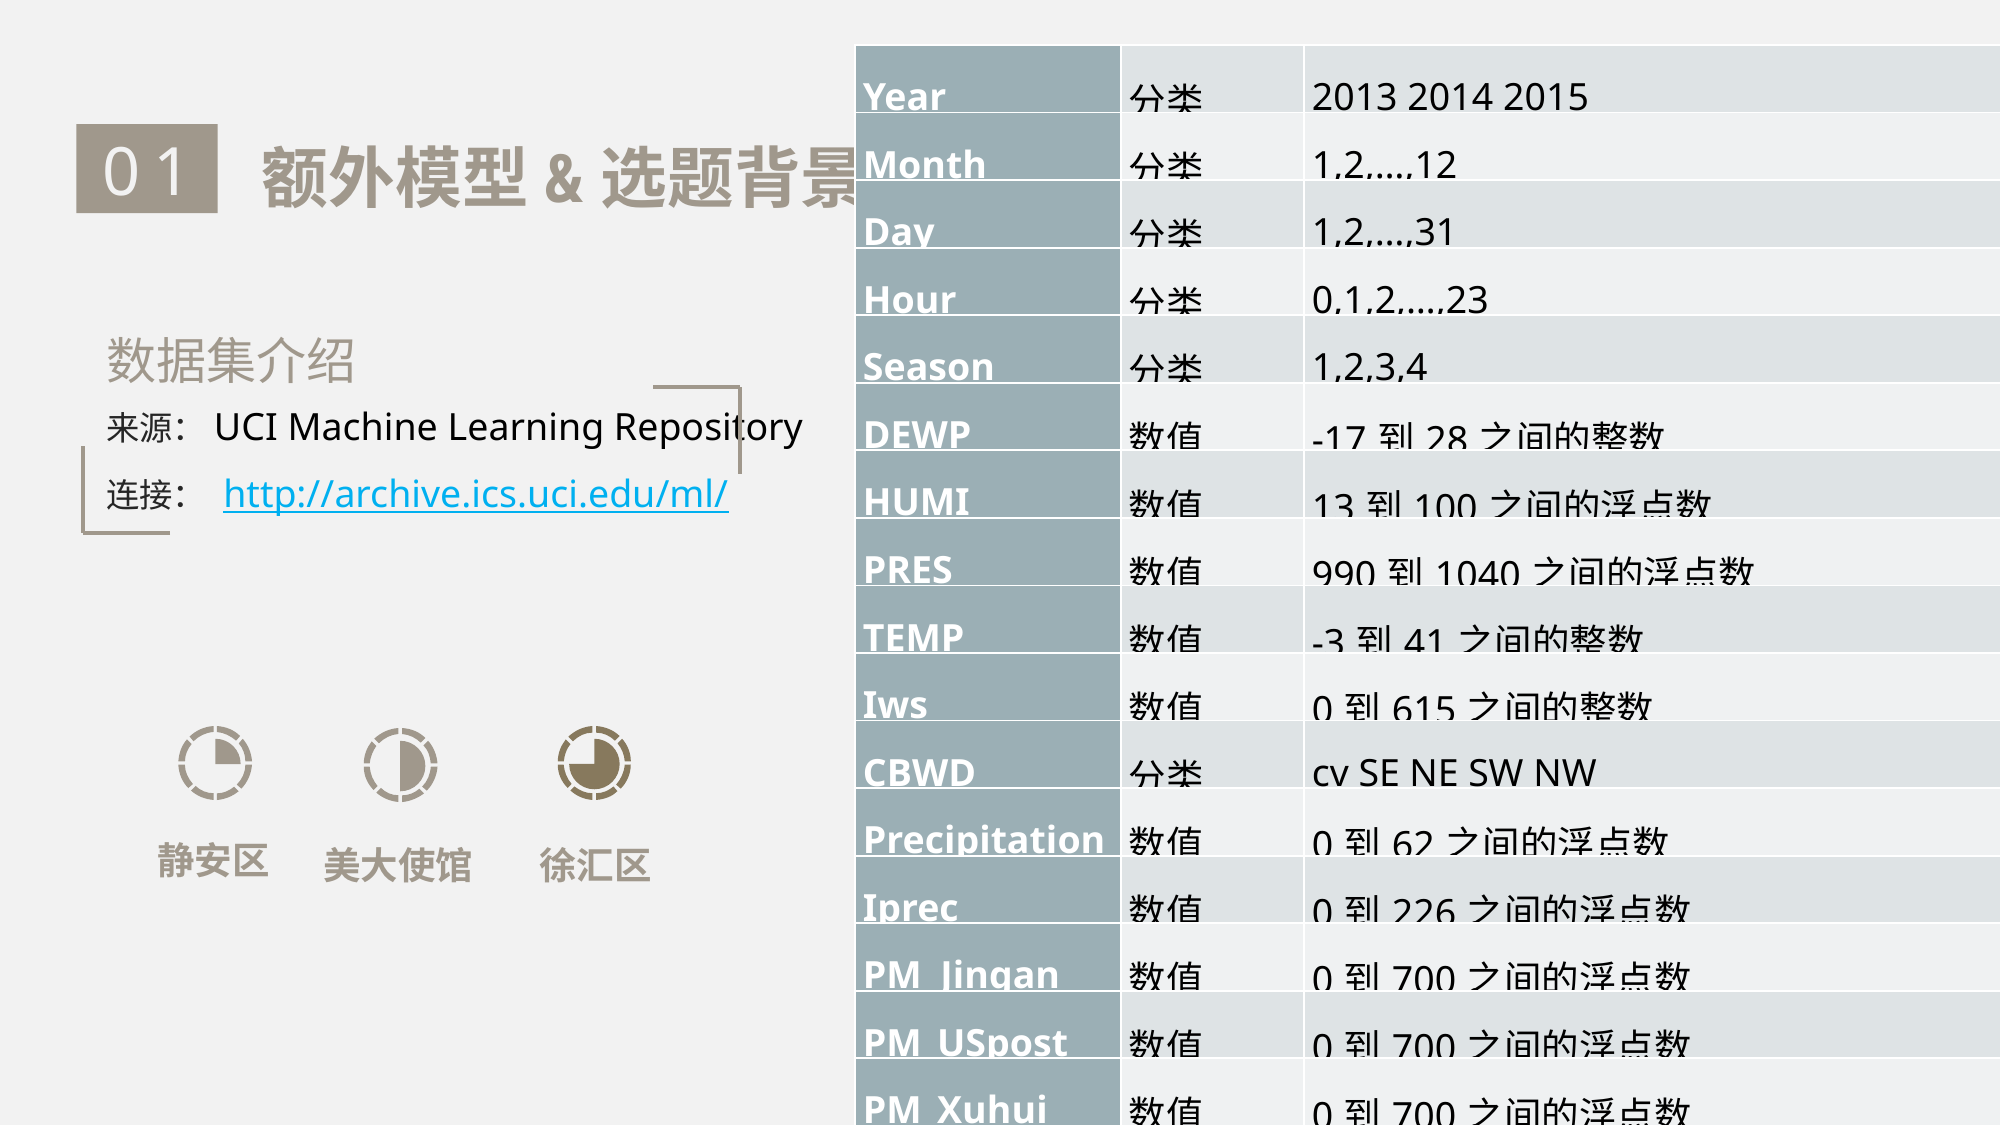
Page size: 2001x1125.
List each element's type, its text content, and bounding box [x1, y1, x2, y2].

table_cell PM_Jingan [856, 924, 1120, 990]
text_box 静安区 [116, 820, 311, 890]
table_cell 数值 [1122, 654, 1303, 720]
table_cell 13到100之间的浮点数 [1305, 451, 2000, 517]
table_cell 分类 [1122, 181, 1303, 247]
table_cell CBWD [856, 721, 1120, 787]
table_cell HUMI [856, 451, 1120, 517]
table_cell Iprec [856, 857, 1120, 922]
table_cell 990到1040之间的浮点数 [1305, 519, 2000, 585]
table_cell Precipitation [856, 789, 1120, 855]
table_cell 0到700之间的浮点数 [1305, 1059, 2000, 1125]
table_cell PM_USpost [856, 992, 1120, 1057]
text_box 美大使馆 [301, 825, 495, 895]
table_cell -3到41之间的整数 [1305, 586, 2000, 652]
table_header 分类 [1122, 46, 1303, 112]
table_cell 分类 [1122, 316, 1303, 382]
table_header 2013 2014 2015 [1305, 46, 2000, 112]
table_header Year [856, 46, 1120, 112]
table_cell DEWP [856, 384, 1120, 449]
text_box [653, 386, 741, 474]
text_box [557, 726, 631, 800]
table_cell 数值 [1122, 384, 1303, 449]
table_cell 1,2,…,31 [1305, 181, 2000, 247]
table_cell 0到700之间的浮点数 [1305, 992, 2000, 1057]
table_cell 数值 [1122, 992, 1303, 1057]
table_cell Month [856, 113, 1120, 179]
table_cell 数值 [1122, 519, 1303, 585]
table_cell PRES [856, 519, 1120, 585]
table_cell Day [856, 181, 1120, 247]
table_cell 数值 [1122, 1059, 1303, 1125]
table_cell 分类 [1122, 113, 1303, 179]
table_cell TEMP [856, 586, 1120, 652]
table_cell 数值 [1122, 586, 1303, 652]
table_cell 数值 [1122, 857, 1303, 922]
text_box 数据集介绍 [91, 310, 508, 397]
table_cell 数值 [1122, 451, 1303, 517]
table_cell Iws [856, 654, 1120, 720]
table_cell Season [856, 316, 1120, 382]
text_box 徐汇区 [498, 825, 693, 895]
table_cell 0到226之间的浮点数 [1305, 857, 2000, 922]
text_box 来源：UCI Machine Learning Repository 连接： http://archive.ics.uci.edu/ml/ [91, 386, 854, 529]
table_cell 分类 [1122, 249, 1303, 314]
table_cell 0,1,2,…,23 [1305, 249, 2000, 314]
table_cell 数值 [1122, 789, 1303, 855]
table_cell -17到28之间的整数 [1305, 384, 2000, 449]
table_cell PM_Xuhui [856, 1059, 1120, 1125]
table_cell 0到615之间的整数 [1305, 654, 2000, 720]
table_cell 0到700之间的浮点数 [1305, 924, 2000, 990]
table_cell 分类 [1122, 721, 1303, 787]
table_cell 数值 [1122, 924, 1303, 990]
table_cell 1,2,3,4 [1305, 316, 2000, 382]
table_cell cv SE NE SW NW [1305, 721, 2000, 787]
table_cell 0到62之间的浮点数 [1305, 789, 2000, 855]
table_cell 1,2,…,12 [1305, 113, 2000, 179]
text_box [363, 728, 438, 802]
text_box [83, 446, 171, 534]
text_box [178, 726, 252, 800]
table_cell Hour [856, 249, 1120, 314]
